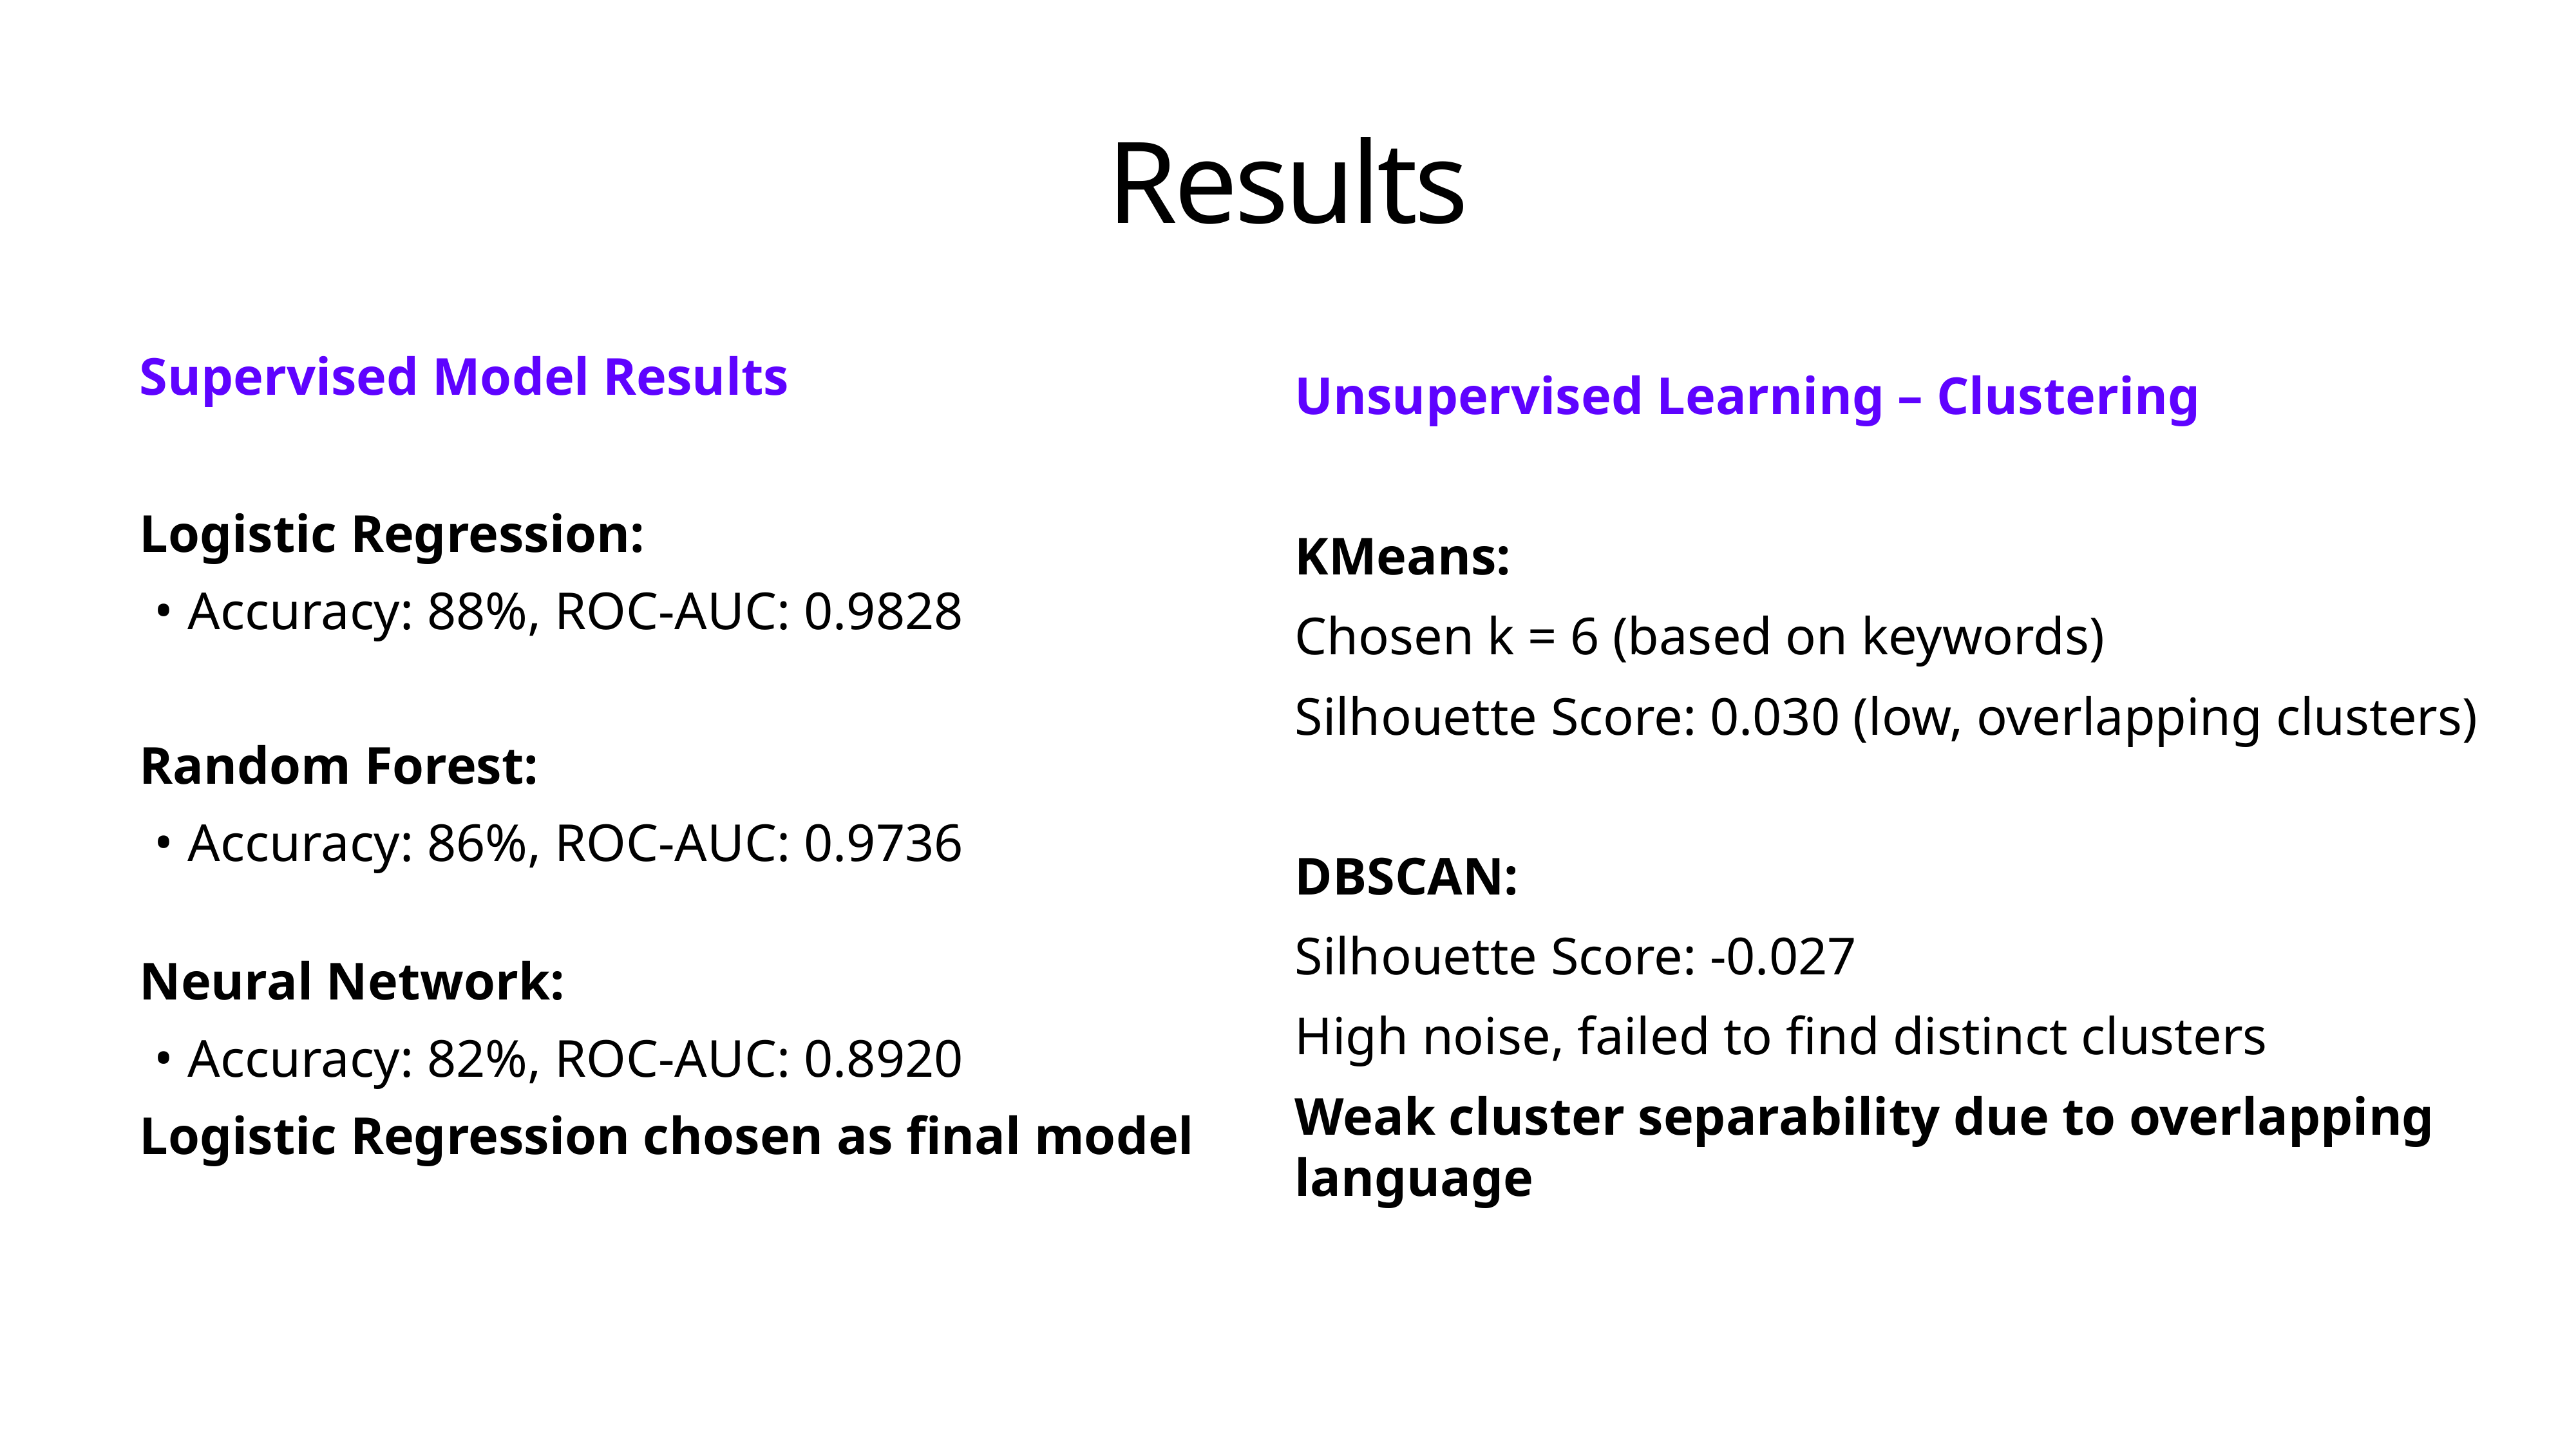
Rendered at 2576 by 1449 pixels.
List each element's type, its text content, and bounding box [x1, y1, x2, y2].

text_box Unsupervised Learning – Clustering KMeans: Chosen k = 6 (based on keywords) Silhouette Score: 0.030 (low, overlapping clusters) DBSCAN: Silhouette Score: -0.027 High noise, failed to find distinct clusters Weak cluster separability due to overlapping language [1289, 358, 2487, 1361]
title Results [133, 85, 2443, 251]
list Supervised Model Results Logistic Regression: Accuracy: 88%, ROC-AUC: 0.9828 Random Forest: Accuracy: 86%, ROC-AUC: 0.9736 Neural Network: Accuracy: 82%, ROC-AUC: 0.8920 Logistic Regression chosen as final model [133, 338, 1267, 1342]
